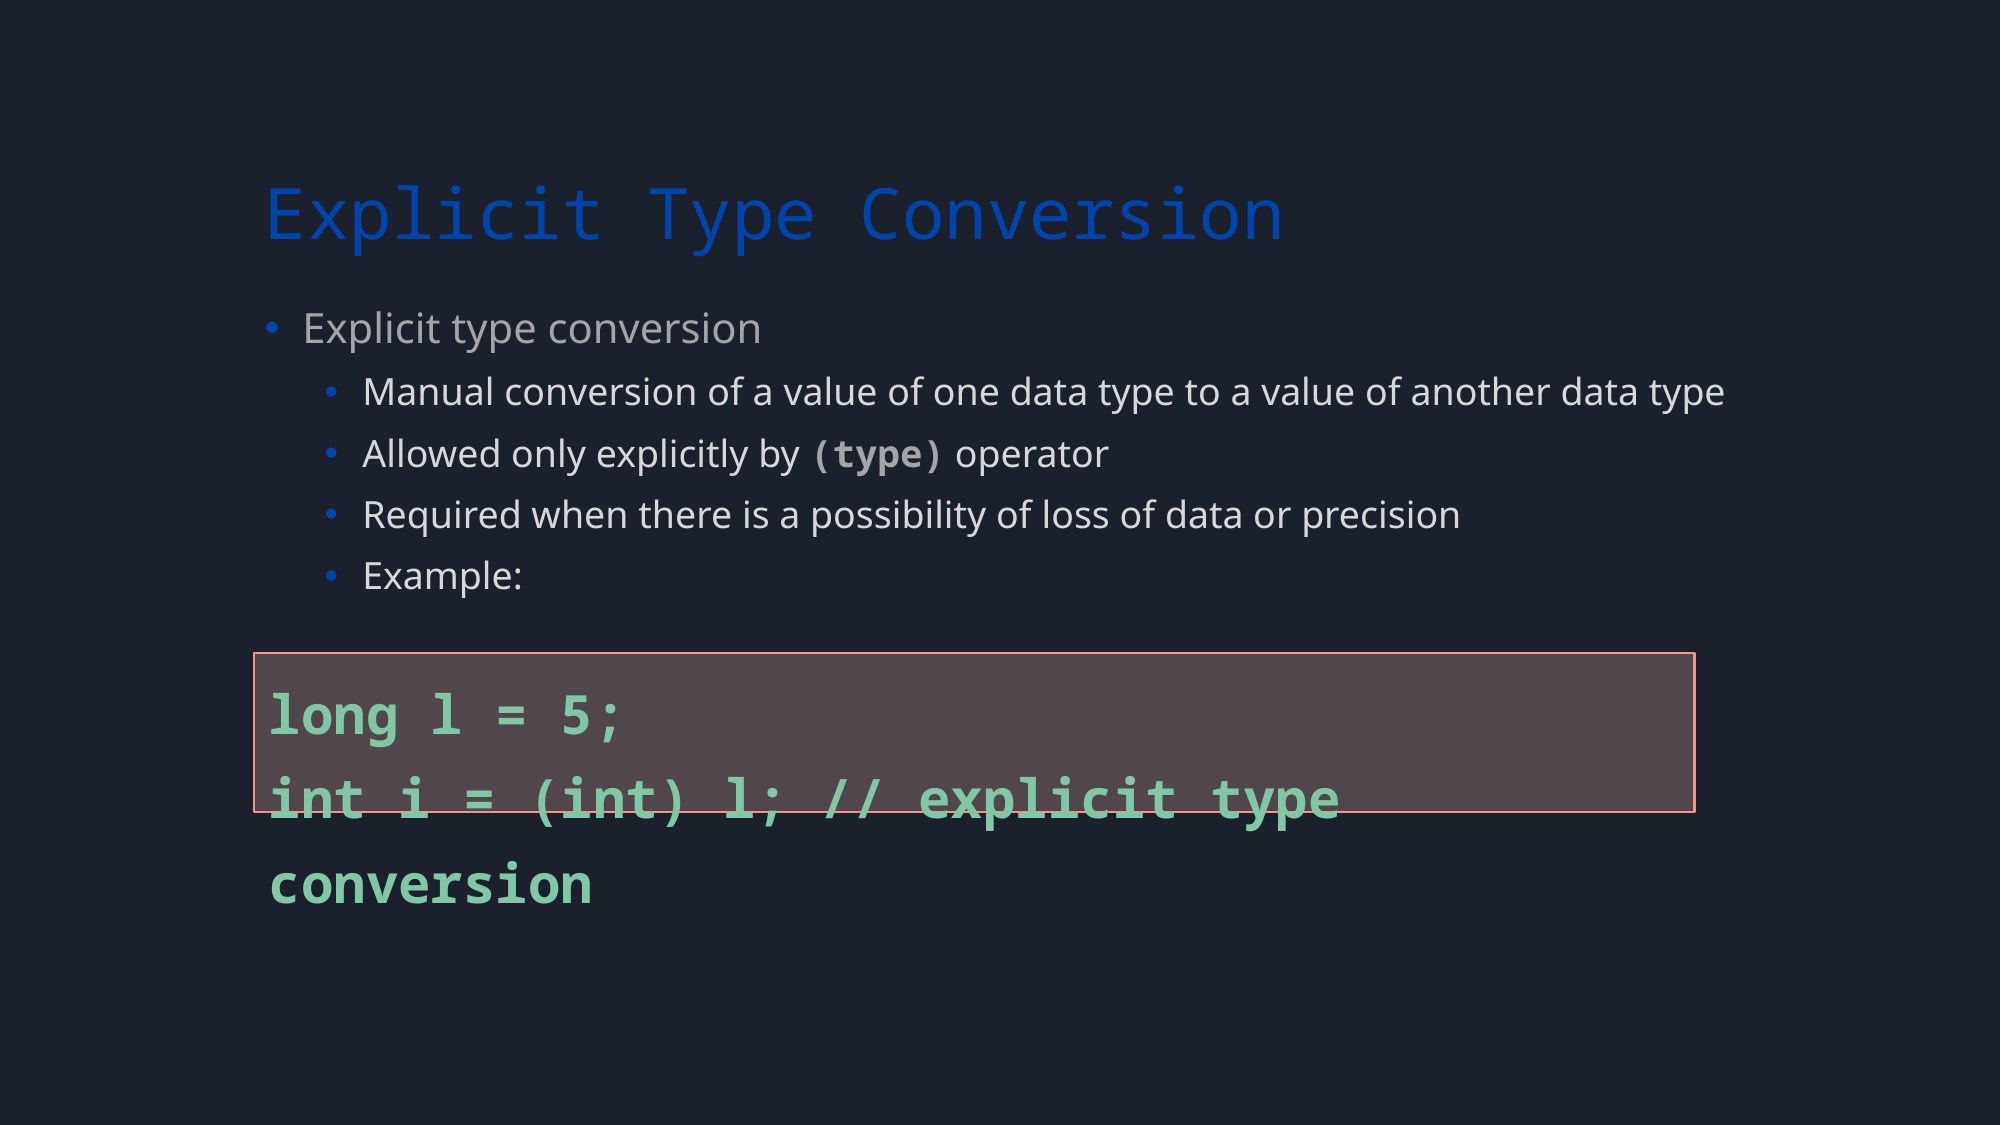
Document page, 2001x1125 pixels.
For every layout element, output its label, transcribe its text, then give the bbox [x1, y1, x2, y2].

title Explicit Type Conversion [249, 75, 1750, 263]
text_box long l = 5; int i = (int) l; // explicit type conversion [253, 653, 1695, 812]
list Explicit type conversion Manual conversion of a value of one data type to a value of another data type Allowed only explicitly by (type) operator Required when there is a possibility of loss of data or precision Example: [249, 299, 1750, 1000]
